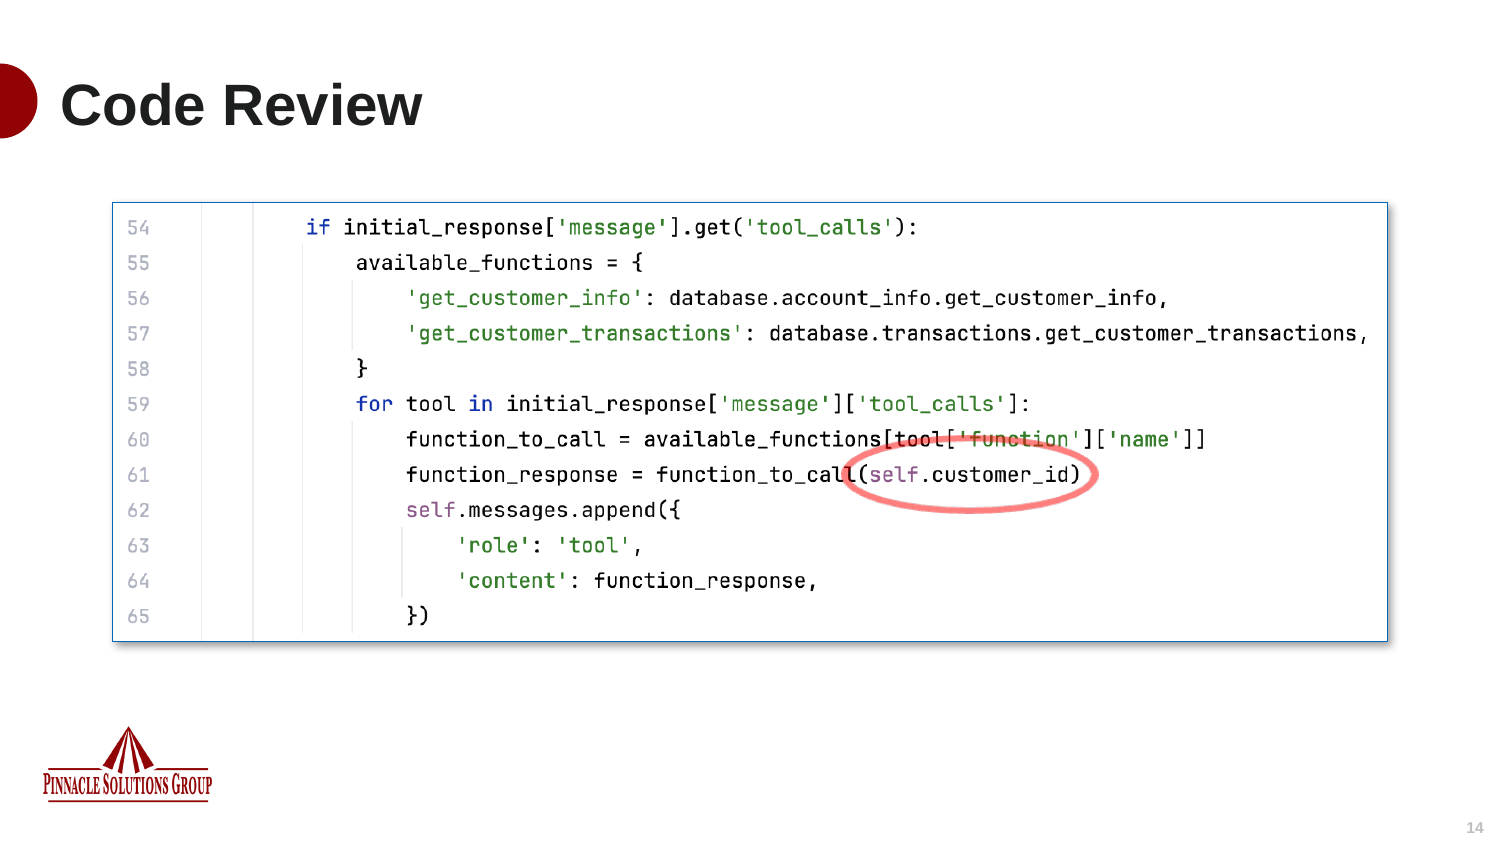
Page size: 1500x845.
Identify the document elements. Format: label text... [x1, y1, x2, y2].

picture [112, 202, 1388, 642]
picture [43, 680, 212, 845]
title Code Review [45, 59, 1451, 143]
